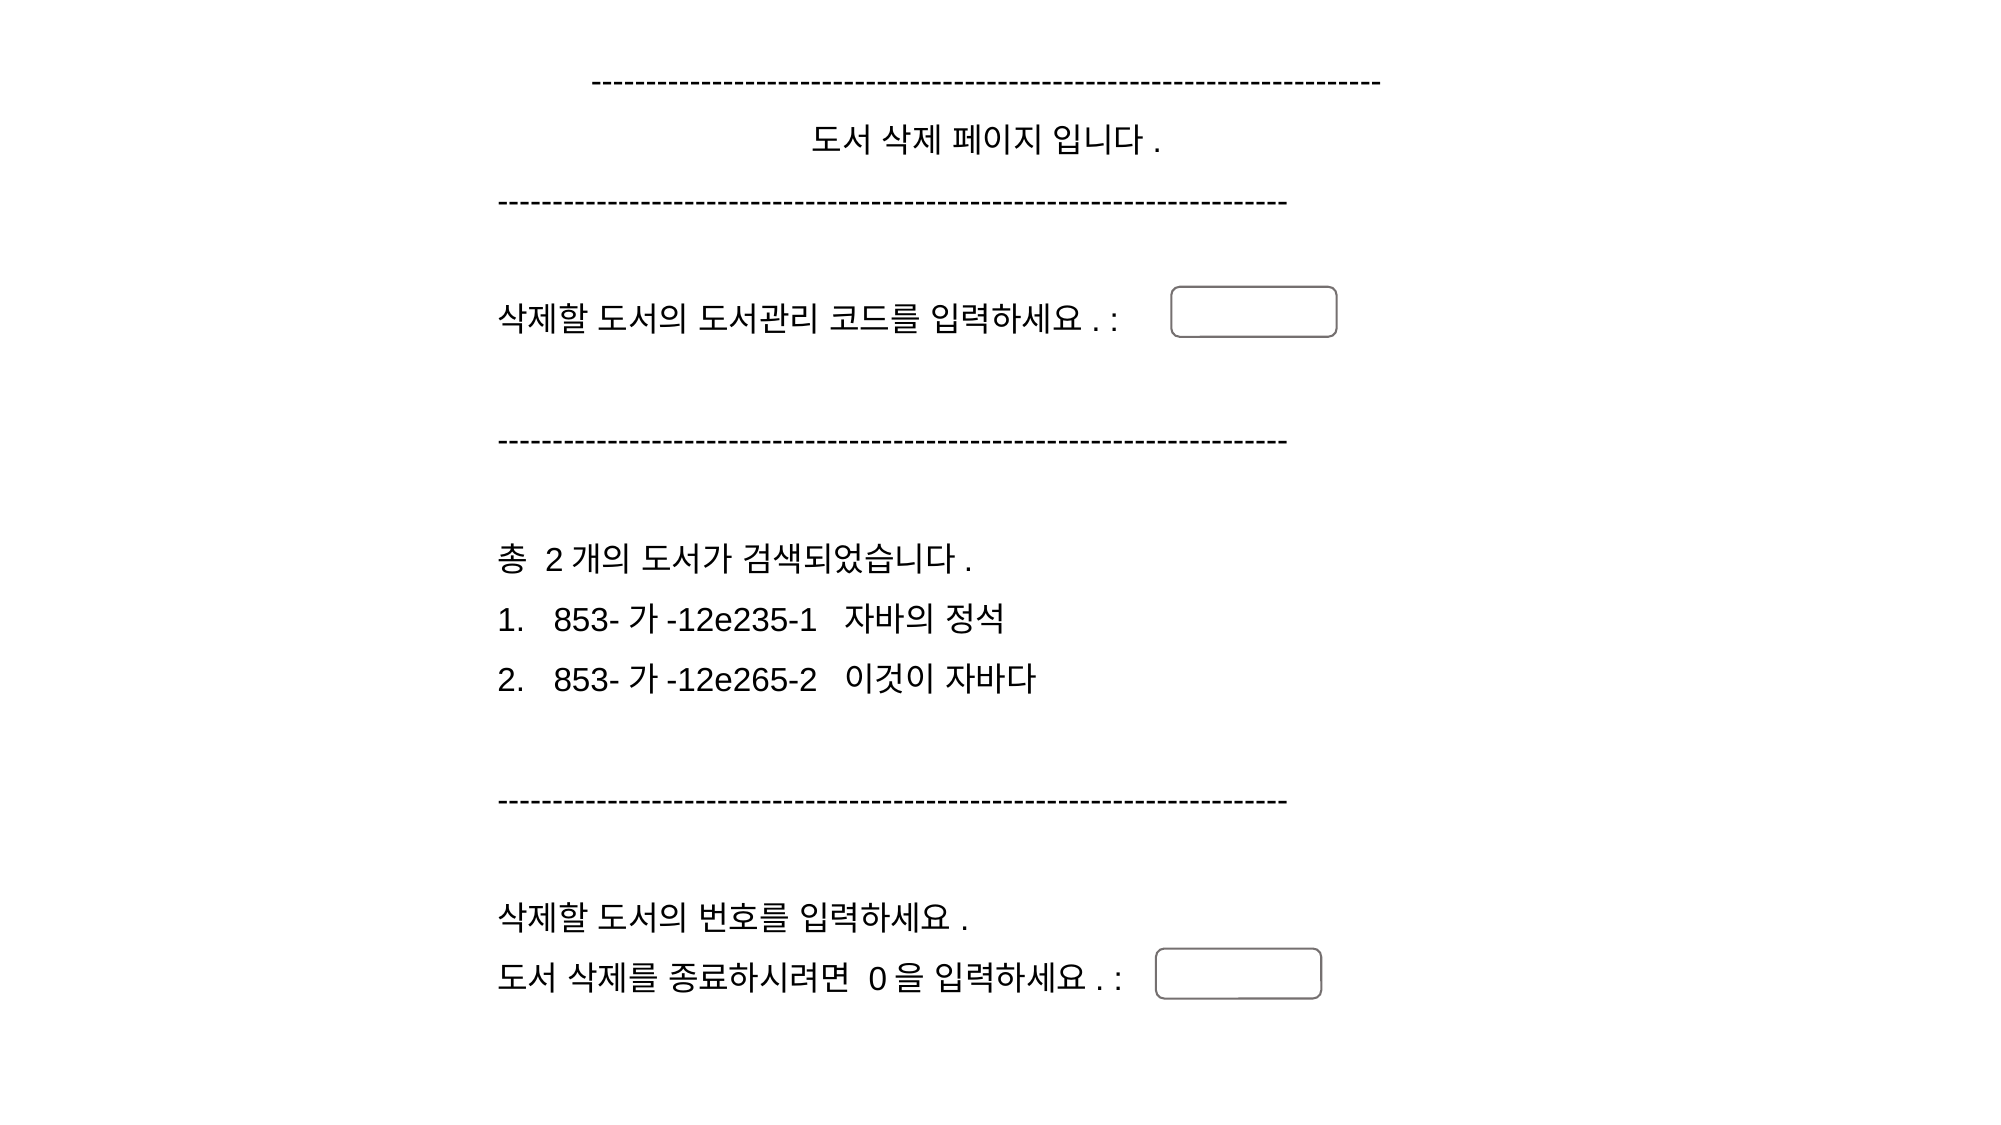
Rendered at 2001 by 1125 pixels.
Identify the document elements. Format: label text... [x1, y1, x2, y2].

text_box [1171, 286, 1337, 337]
text_box [1155, 948, 1322, 999]
text_box ------------------------------------------------------------------------ 도서 삭제 페이지 입니다. ------------------------------------------------------------------------ 삭제할 도서의 도서관리 코드를 입력하세요. : ------------------------------------------------------------------------ 총 2개의 도서가 검색되었습니다. 853-가-12e235-1 자바의 정석 853-가-12e265-2 이것이 자바다 ------------------------------------------------------------------------ 삭제할 도서의 번호를 입력하세요. 도서 삭제를 종료하시려면 0을 입력하세요. : [482, 31, 1492, 1065]
